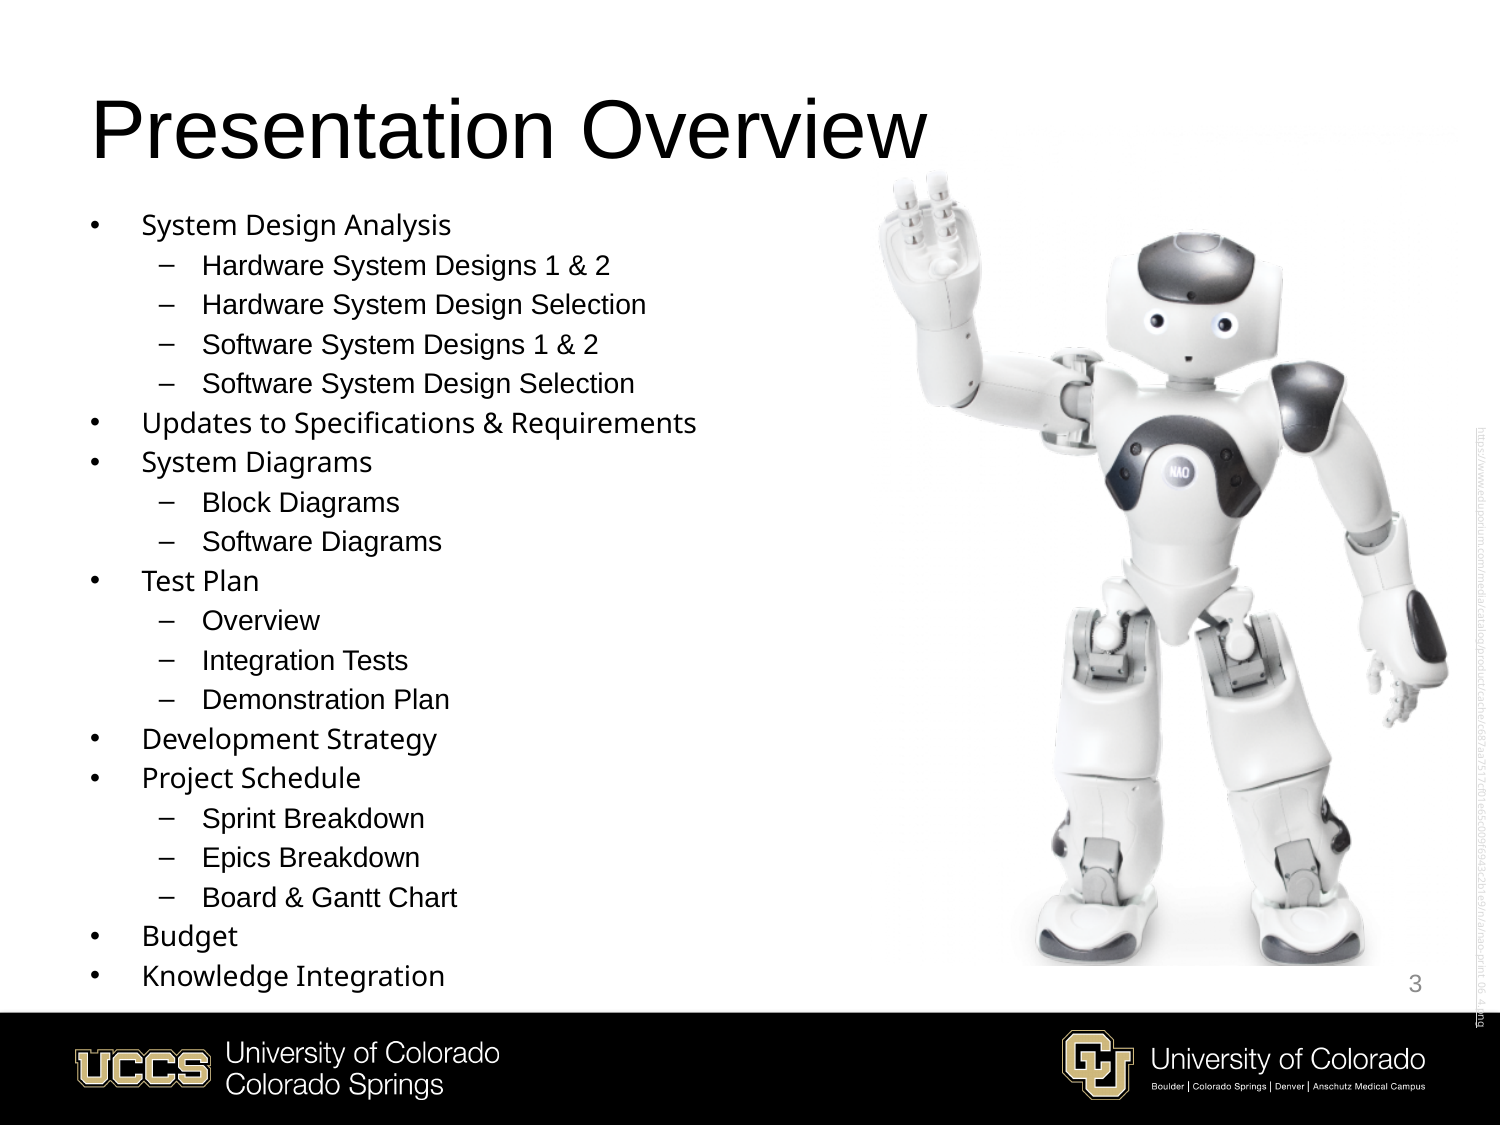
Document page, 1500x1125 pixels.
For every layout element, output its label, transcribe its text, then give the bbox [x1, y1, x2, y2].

picture [75, 1041, 499, 1100]
list System Design Analysis Hardware System Designs 1 & 2 Hardware System Design Selection Software System Designs 1 & 2 Software System Design Selection Updates to Specifications & Requirements System Diagrams Block Diagrams Software Diagrams Test Plan Overview Integration Tests Demonstration Plan Development Strategy Project Schedule Sprint Breakdown Epics Breakdown Board & Gantt Chart Budget Knowledge Integration [75, 200, 1087, 1000]
title Presentation Overview [75, 31, 1425, 200]
slide_number 3 [1087, 974, 1438, 1013]
picture [1062, 1030, 1425, 1100]
picture [870, 124, 1459, 966]
text_box https://www.eduporium.com/media/catalog/product/cache/c687aa7517cf01e65c009f6943c2b1e9/n/a/nao-print_06_4.png [1454, 412, 1496, 1046]
